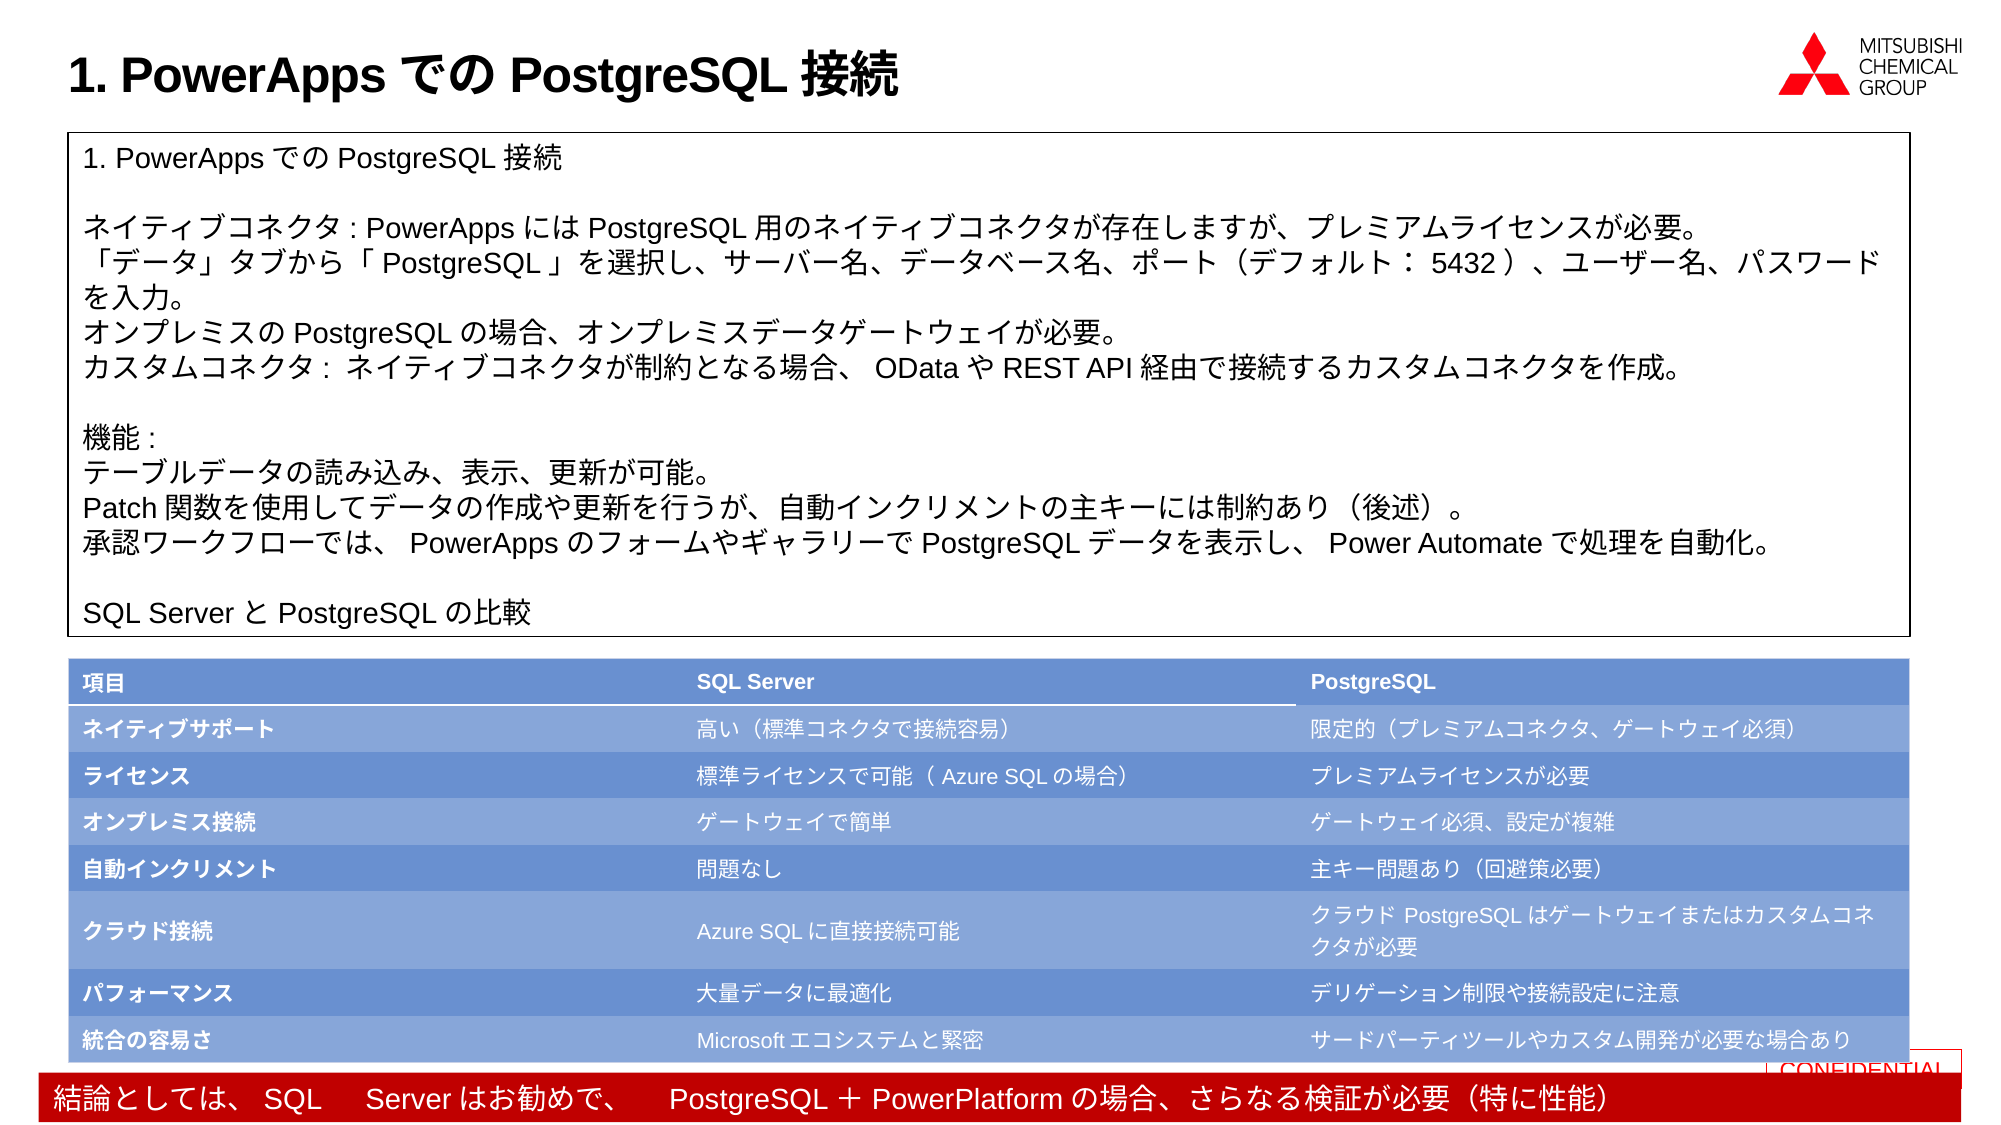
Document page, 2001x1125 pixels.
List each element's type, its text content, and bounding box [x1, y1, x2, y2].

table_cell デリゲーション制限や接続設定に注意 [1296, 969, 1909, 1016]
text_box 結論としては、SQL Serverはお勧めで、 PostgreSQL＋PowerPlatformの場合、さらなる検証が必要（特に性能） [38, 1072, 1962, 1123]
table_cell ネイティブサポート [69, 706, 682, 752]
table_cell 大量データに最適化 [682, 969, 1296, 1016]
table_cell 統合の容易さ [69, 1016, 682, 1062]
table_cell Azure SQLに直接接続可能 [682, 891, 1296, 969]
table_cell サードパーティツールやカスタム開発が必要な場合あり [1296, 1016, 1909, 1062]
table_cell パフォーマンス [69, 969, 682, 1016]
table_header PostgreSQL [1296, 659, 1909, 705]
text_box 1. PowerAppsでのPostgreSQL接続 ネイティブコネクタ: PowerAppsにはPostgreSQL用のネイティブコネクタが存在しますが、プレミアムライセンスが必要。 「データ」タブから「PostgreSQL」を選択し、サーバー名、データベース名、ポート（デフォルト：5432）、ユーザー名、パスワードを入力。 オンプレミスのPostgreSQLの場合、オンプレミスデータゲートウェイが必要。 カスタムコネクタ: ネイティブコネクタが制約となる場合、ODataやREST API経由で接続するカスタムコネクタを作成。 機能: テーブルデータの読み込み、表示、更新が可能。 Patch関数を使用してデータの作成や更新を行うが、自動インクリメントの主キーには制約あり（後述）。 承認ワークフローでは、PowerAppsのフォームやギャラリーでPostgreSQLデータを表示し、Power Automateで処理を自動化。 SQL ServerとPostgreSQLの比較 [67, 132, 1910, 637]
table_cell 限定的（プレミアムコネクタ、ゲートウェイ必須） [1296, 705, 1909, 752]
table_cell プレミアムライセンスが必要 [1296, 752, 1909, 798]
table_header SQL Server [682, 659, 1296, 704]
table_cell 問題なし [682, 845, 1296, 891]
table_header 項目 [69, 659, 682, 704]
table_cell 標準ライセンスで可能（Azure SQLの場合） [682, 752, 1296, 798]
table_cell クラウド接続 [69, 891, 682, 969]
table_cell クラウドPostgreSQLはゲートウェイまたはカスタムコネクタが必要 [1296, 891, 1909, 969]
table_cell 自動インクリメント [69, 845, 682, 891]
table_cell 主キー問題あり（回避策必要） [1296, 845, 1909, 891]
picture [1753, 10, 1990, 120]
table_cell オンプレミス接続 [69, 798, 682, 845]
table_cell Microsoftエコシステムと緊密 [682, 1016, 1296, 1062]
table_cell 高い（標準コネクタで接続容易） [682, 706, 1296, 752]
table_cell ゲートウェイ必須、設定が複雑 [1296, 798, 1909, 845]
title 1. PowerAppsでのPostgreSQL接続 [67, 41, 1598, 103]
table_cell ライセンス [69, 752, 682, 798]
table_cell ゲートウェイで簡単 [682, 798, 1296, 845]
